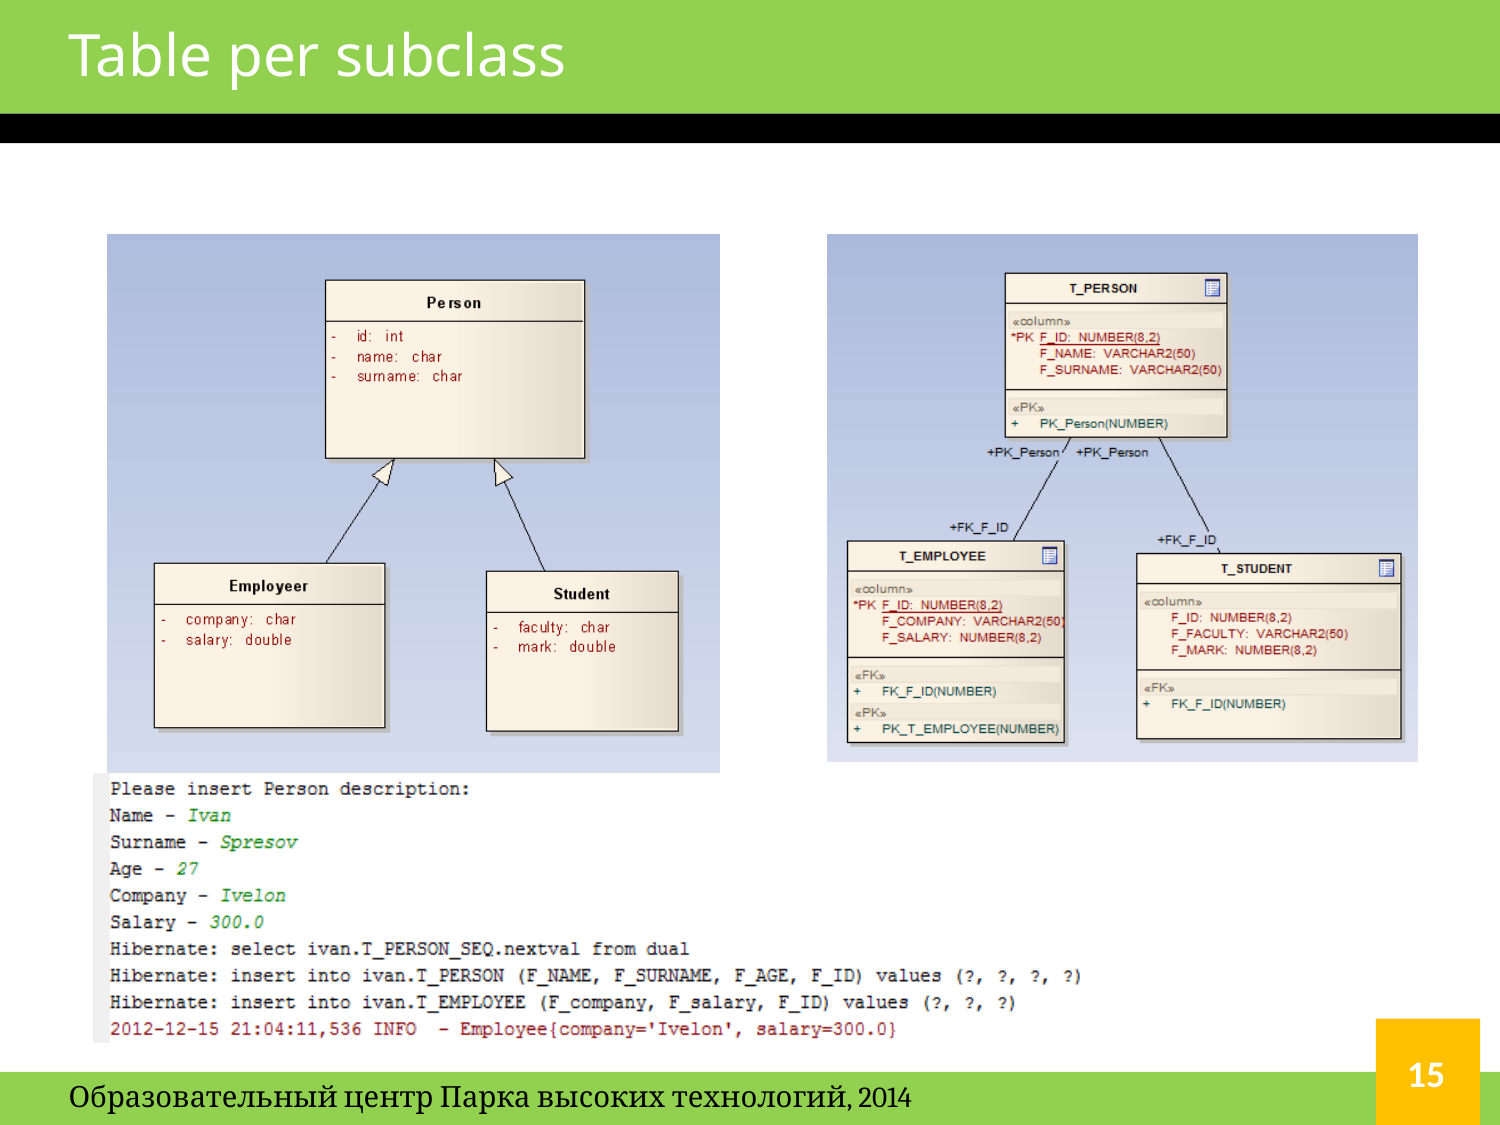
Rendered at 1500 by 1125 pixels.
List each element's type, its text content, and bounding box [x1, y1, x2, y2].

title Table per subclass [53, 7, 1404, 100]
picture [93, 234, 1119, 1043]
picture [827, 234, 1418, 762]
slide_number 15 [1373, 1042, 1480, 1103]
